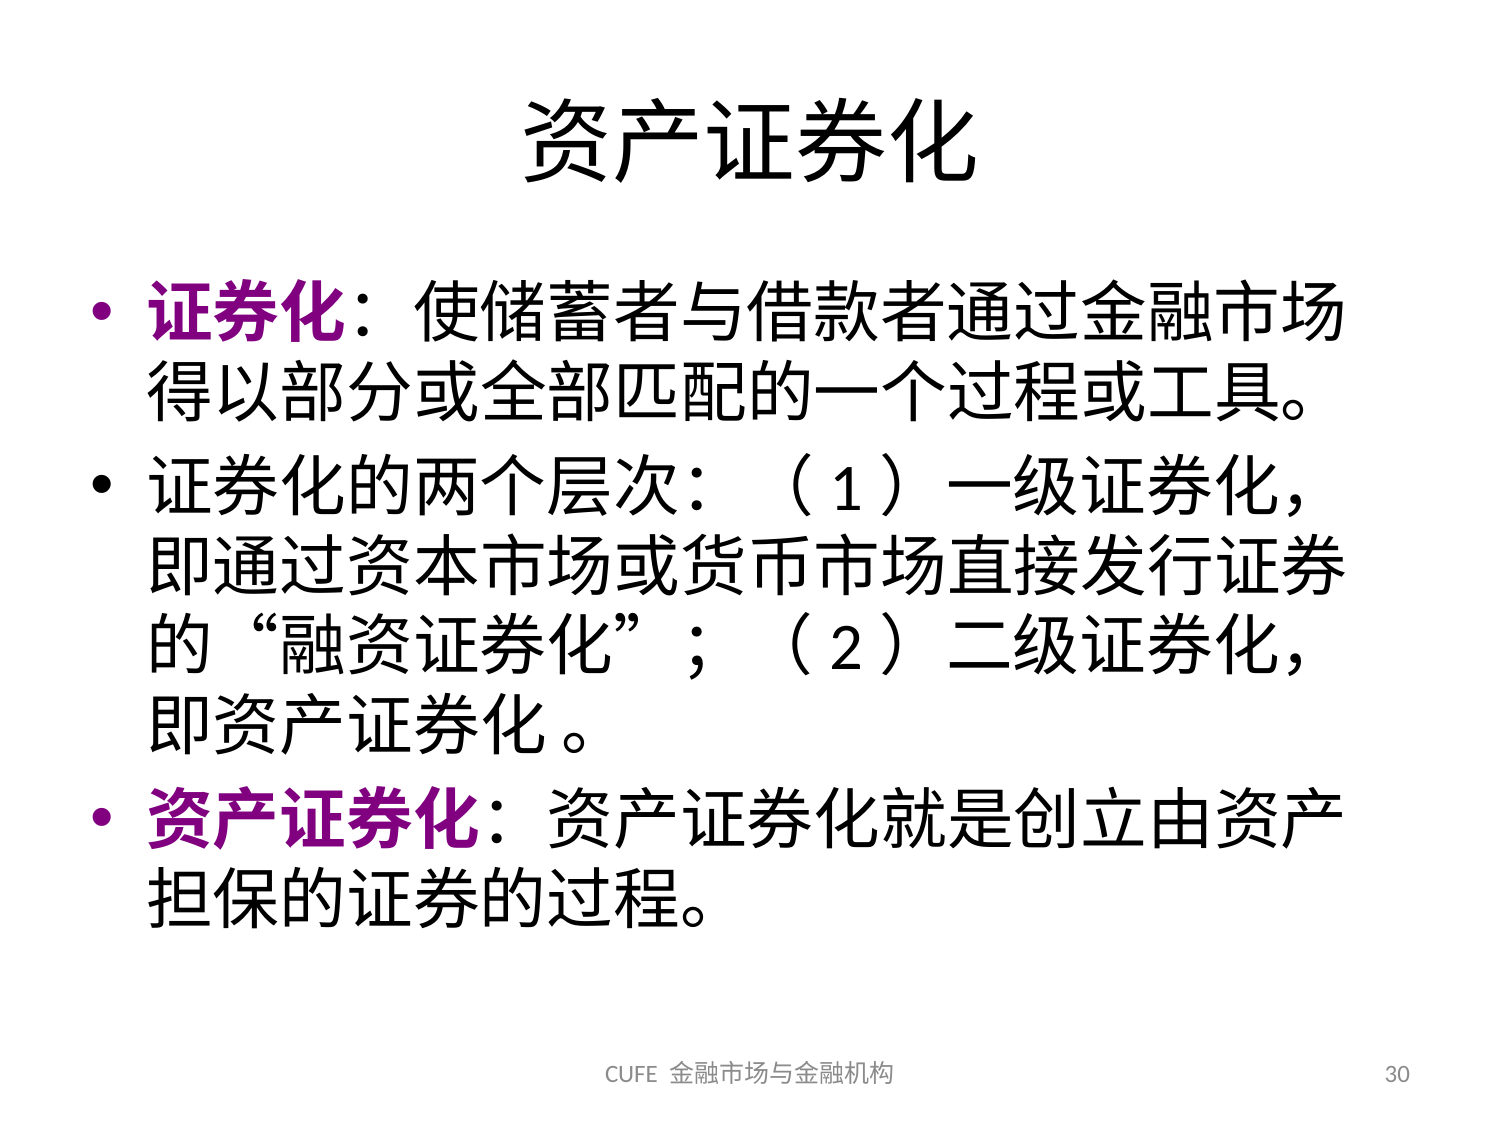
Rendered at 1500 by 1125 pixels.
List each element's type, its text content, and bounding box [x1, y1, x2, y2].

slide_number 30 [1074, 1042, 1425, 1103]
list 证券化：使储蓄者与借款者通过金融市场得以部分或全部匹配的一个过程或工具。 证券化的两个层次：（1）一级证券化，即通过资本市场或货币市场直接发行证券的“融资证券化”；（2）二级证券化，即资产证券化 。 资产证券化：资产证券化就是创立由资产担保的证券的过程。 [75, 262, 1425, 1005]
title 资产证券化 [75, 45, 1425, 233]
footer CUFE 金融市场与金融机构 [512, 1042, 988, 1103]
